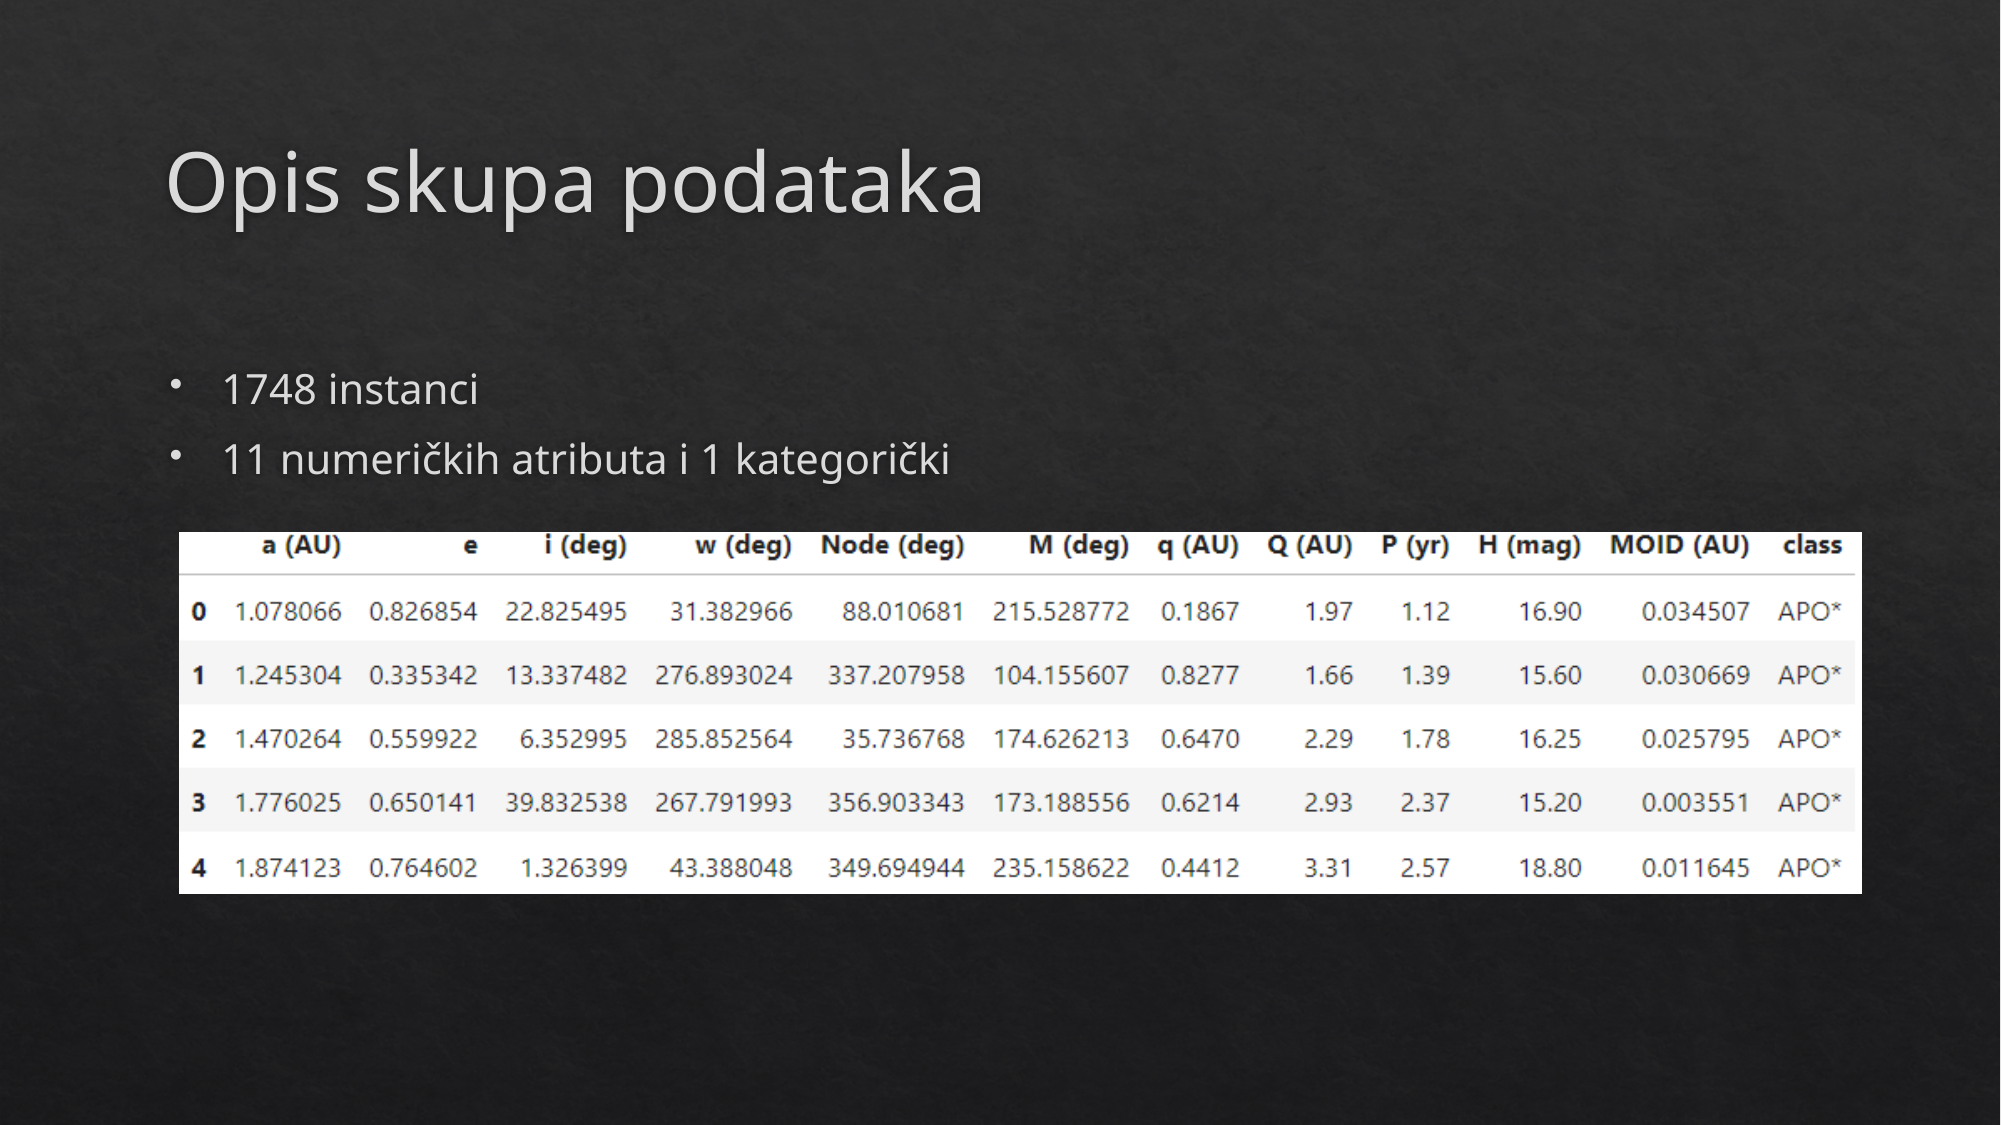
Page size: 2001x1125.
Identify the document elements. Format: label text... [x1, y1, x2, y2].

list 1748 instanci 11 numeričkih atributa i 1 kategorički [149, 284, 1849, 950]
picture [179, 532, 1862, 894]
title Opis skupa podataka [149, 99, 1849, 260]
